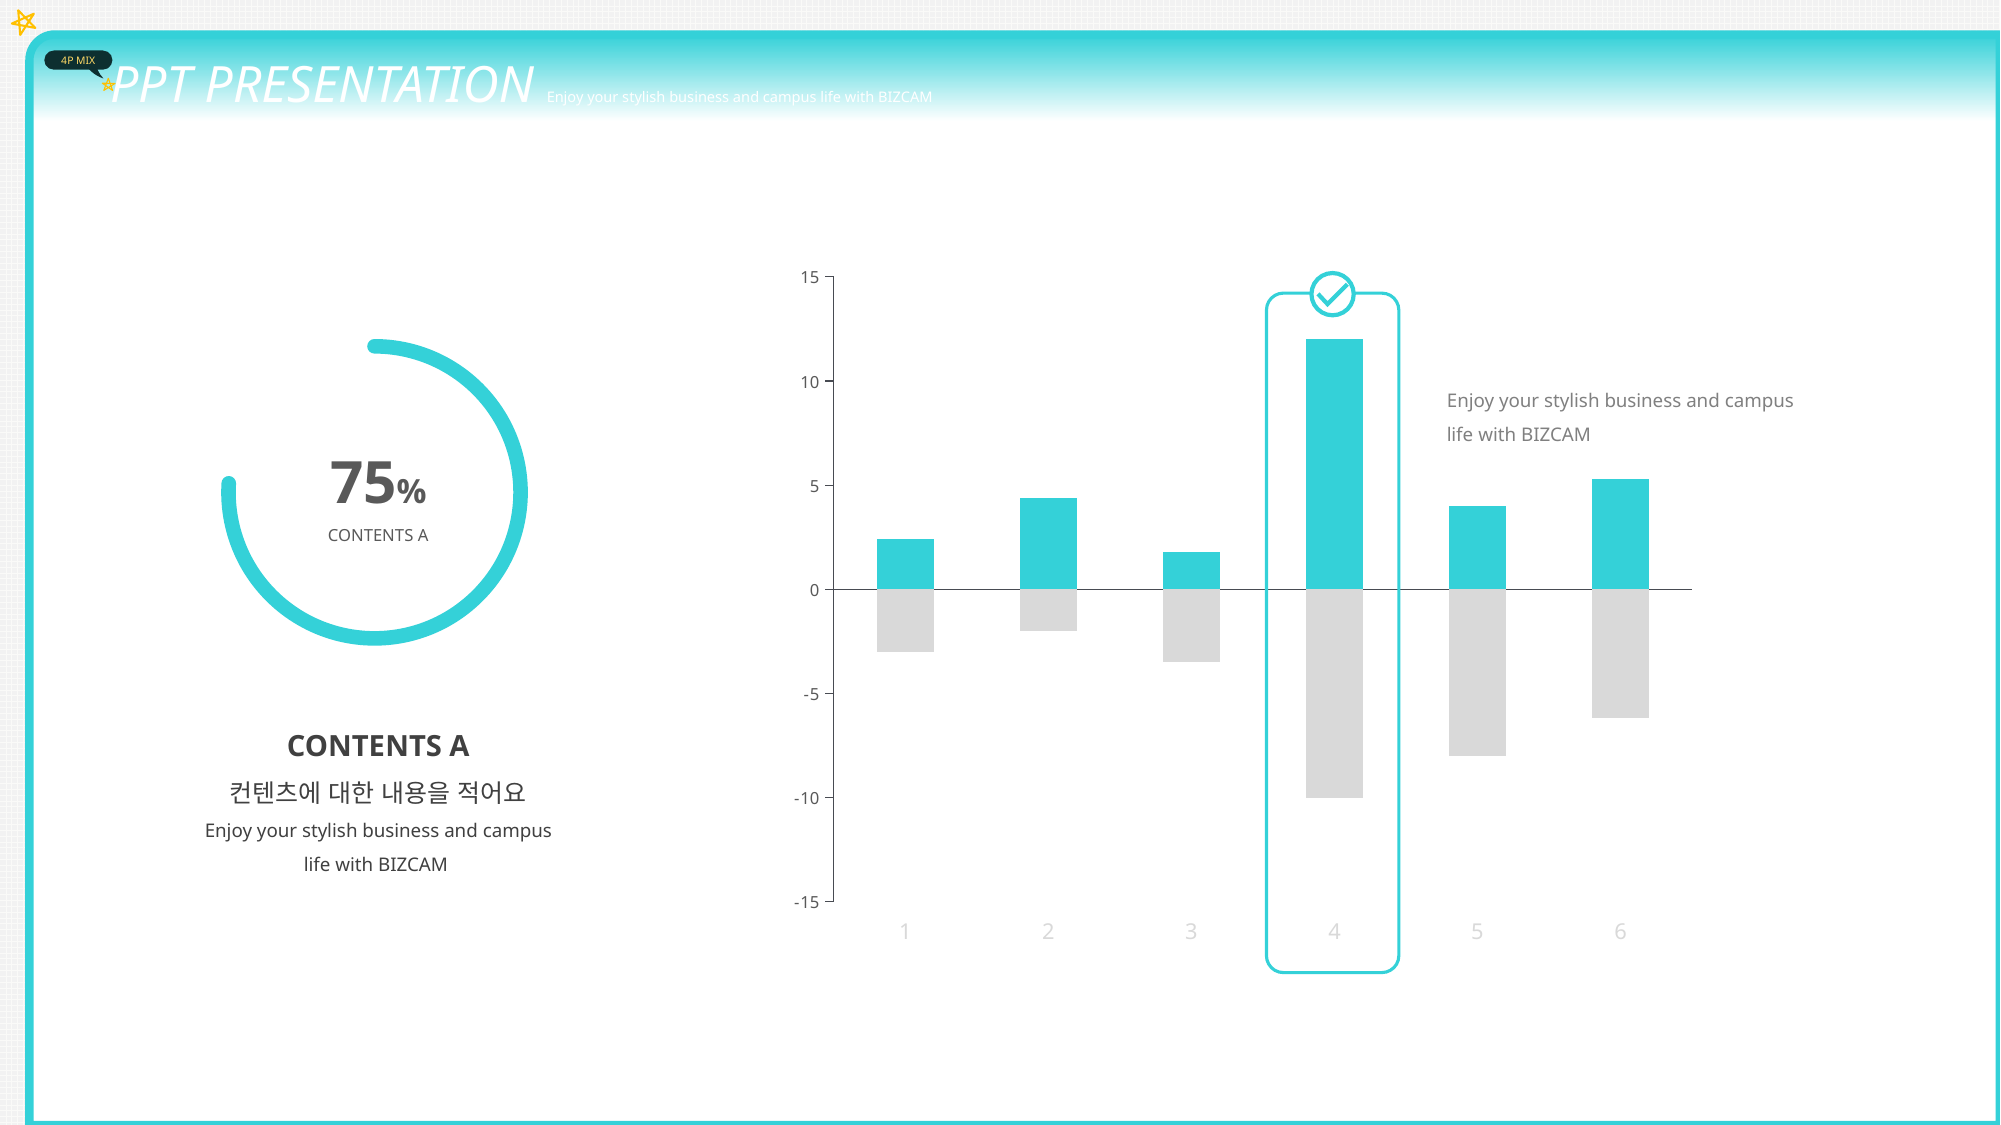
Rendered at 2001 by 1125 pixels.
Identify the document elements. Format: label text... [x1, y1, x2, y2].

text_box CONTENTS A 컨텐츠에 대한 내용을 적어요 Enjoy your stylish business and campus life with BIZCAM [1711, 273, 1832, 453]
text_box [44, 50, 113, 76]
chart [775, 250, 1711, 961]
text_box [227, 345, 522, 639]
text_box PPT PRESENTATION Enjoy your stylish business and campus life with BIZCAM [28, 33, 2000, 1125]
text_box CONTENTS A 컨텐츠에 대한 내용을 적어요 Enjoy your stylish business and campus life with BIZCAM [178, 702, 578, 883]
text_box [1266, 961, 1399, 974]
text_box [101, 77, 117, 92]
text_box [1311, 272, 1354, 316]
text_box [228, 345, 374, 492]
text_box [10, 9, 37, 36]
